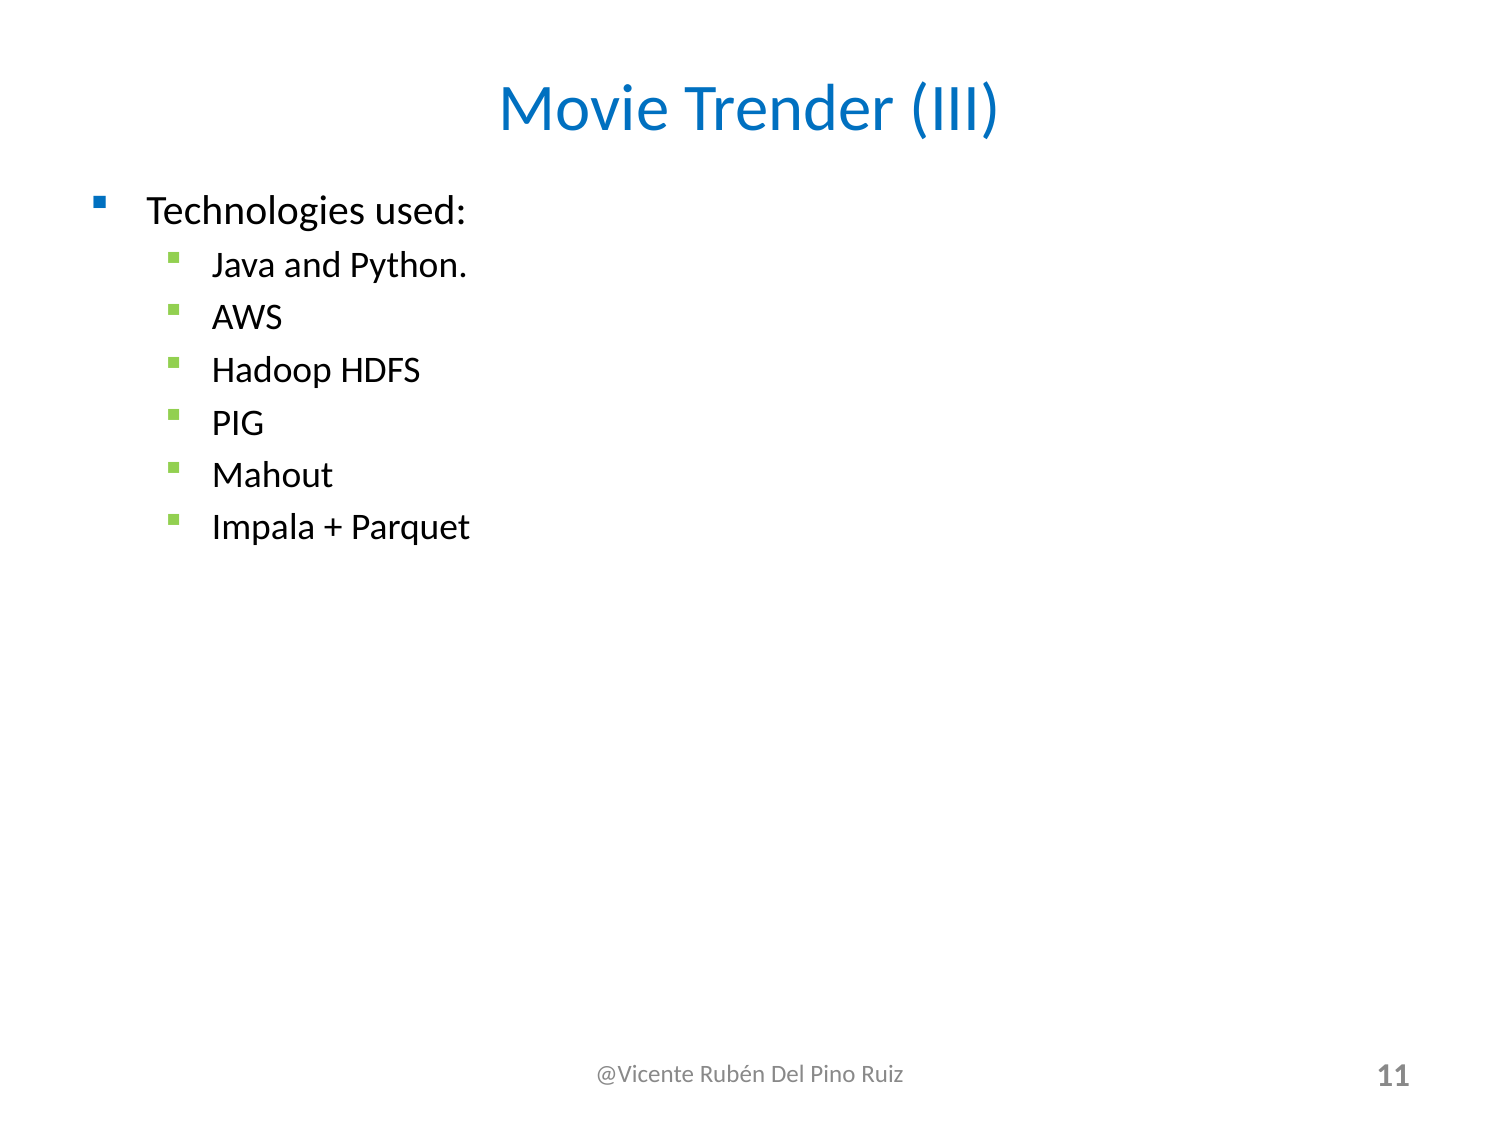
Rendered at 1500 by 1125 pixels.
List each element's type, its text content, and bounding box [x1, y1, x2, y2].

slide_number 11 [1074, 1042, 1425, 1103]
list Technologies used: Java and Python. AWS Hadoop HDFS PIG Mahout Impala + Parquet [75, 174, 1425, 1005]
title Movie Trender (III) [75, 45, 1425, 163]
footer @Vicente Rubén Del Pino Ruiz [512, 1042, 988, 1103]
